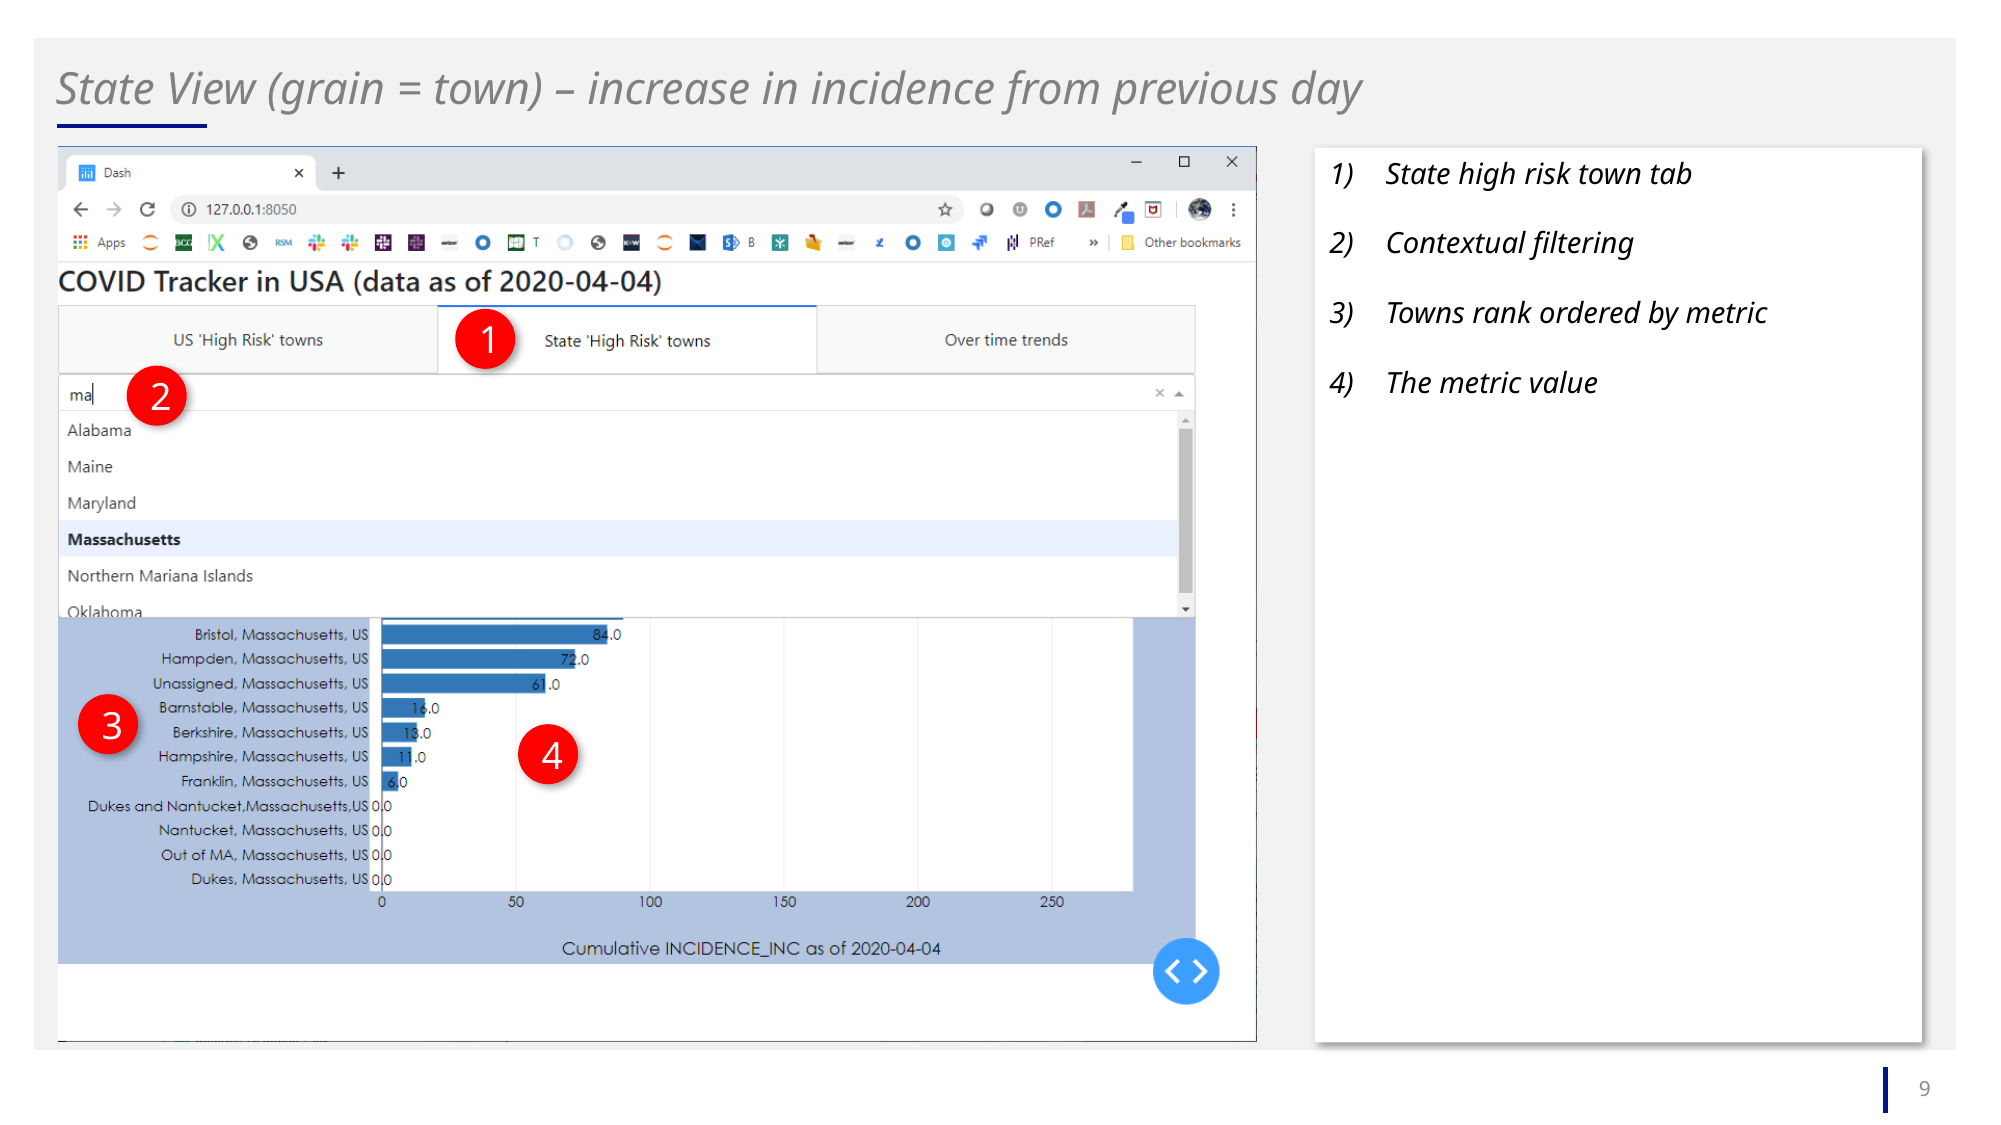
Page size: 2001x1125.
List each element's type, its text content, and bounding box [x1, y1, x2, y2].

slide_number 9 [1894, 1067, 1956, 1113]
text_box State high risk town tab Contextual filtering Towns rank ordered by metric The metric value [1314, 147, 1922, 1043]
picture [58, 146, 1257, 1042]
title State View (grain = town) – increase in incidence from previous day [40, 57, 1894, 123]
